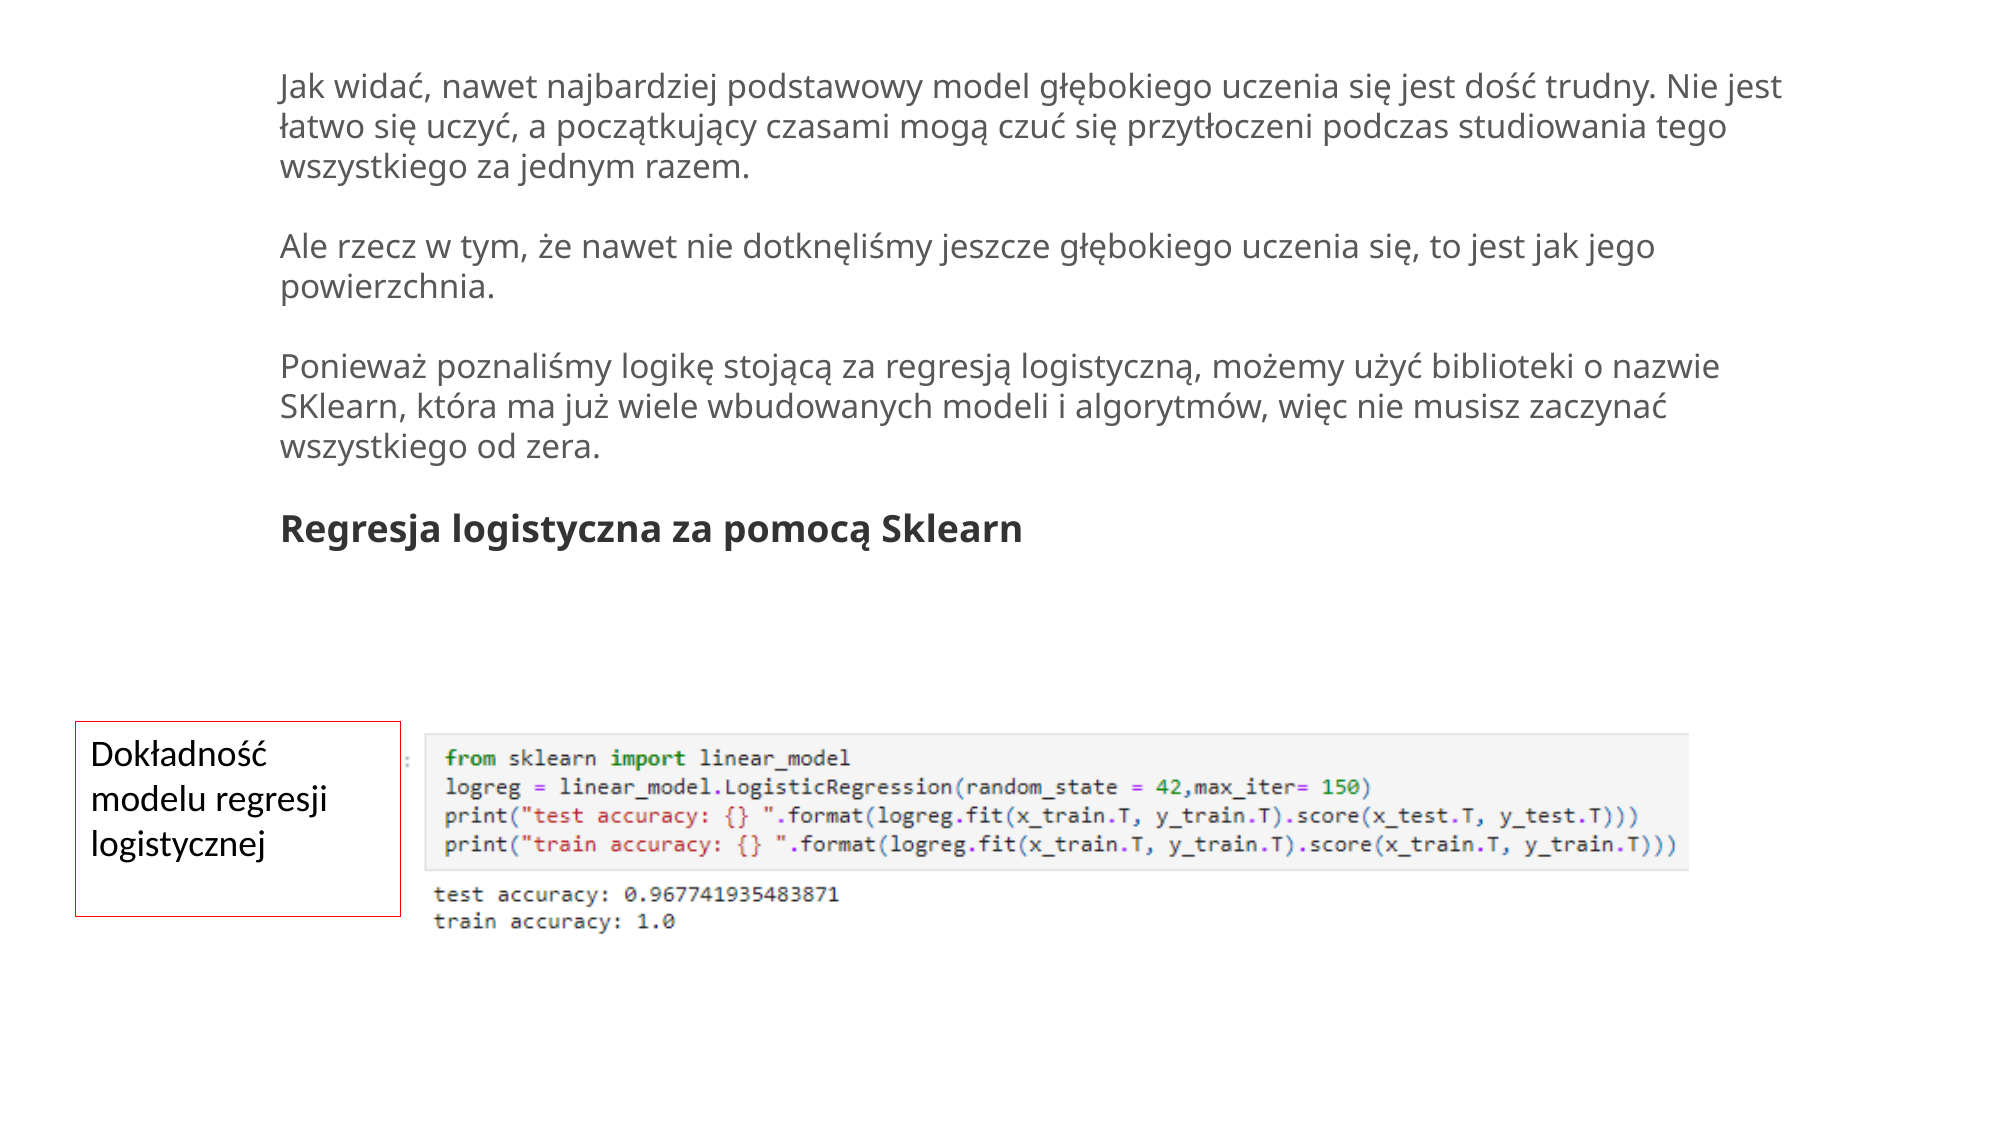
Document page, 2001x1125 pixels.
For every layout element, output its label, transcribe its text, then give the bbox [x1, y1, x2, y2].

text_box Jak widać, nawet najbardziej podstawowy model głębokiego uczenia się jest dość trudny. Nie jest łatwo się uczyć, a początkujący czasami mogą czuć się przytłoczeni podczas studiowania tego wszystkiego za jednym razem. Ale rzecz w tym, że nawet nie dotknęliśmy jeszcze głębokiego uczenia się, to jest jak jego powierzchnia. Ponieważ poznaliśmy logikę stojącą za regresją logistyczną, możemy użyć biblioteki o nazwie SKlearn, która ma już wiele wbudowanych modeli i algorytmów, więc nie musisz zaczynać wszystkiego od zera. Regresja logistyczna za pomocą Sklearn [264, 58, 1824, 603]
text_box Dokładność modelu regresji logistycznej [75, 721, 400, 917]
picture [400, 721, 1689, 943]
